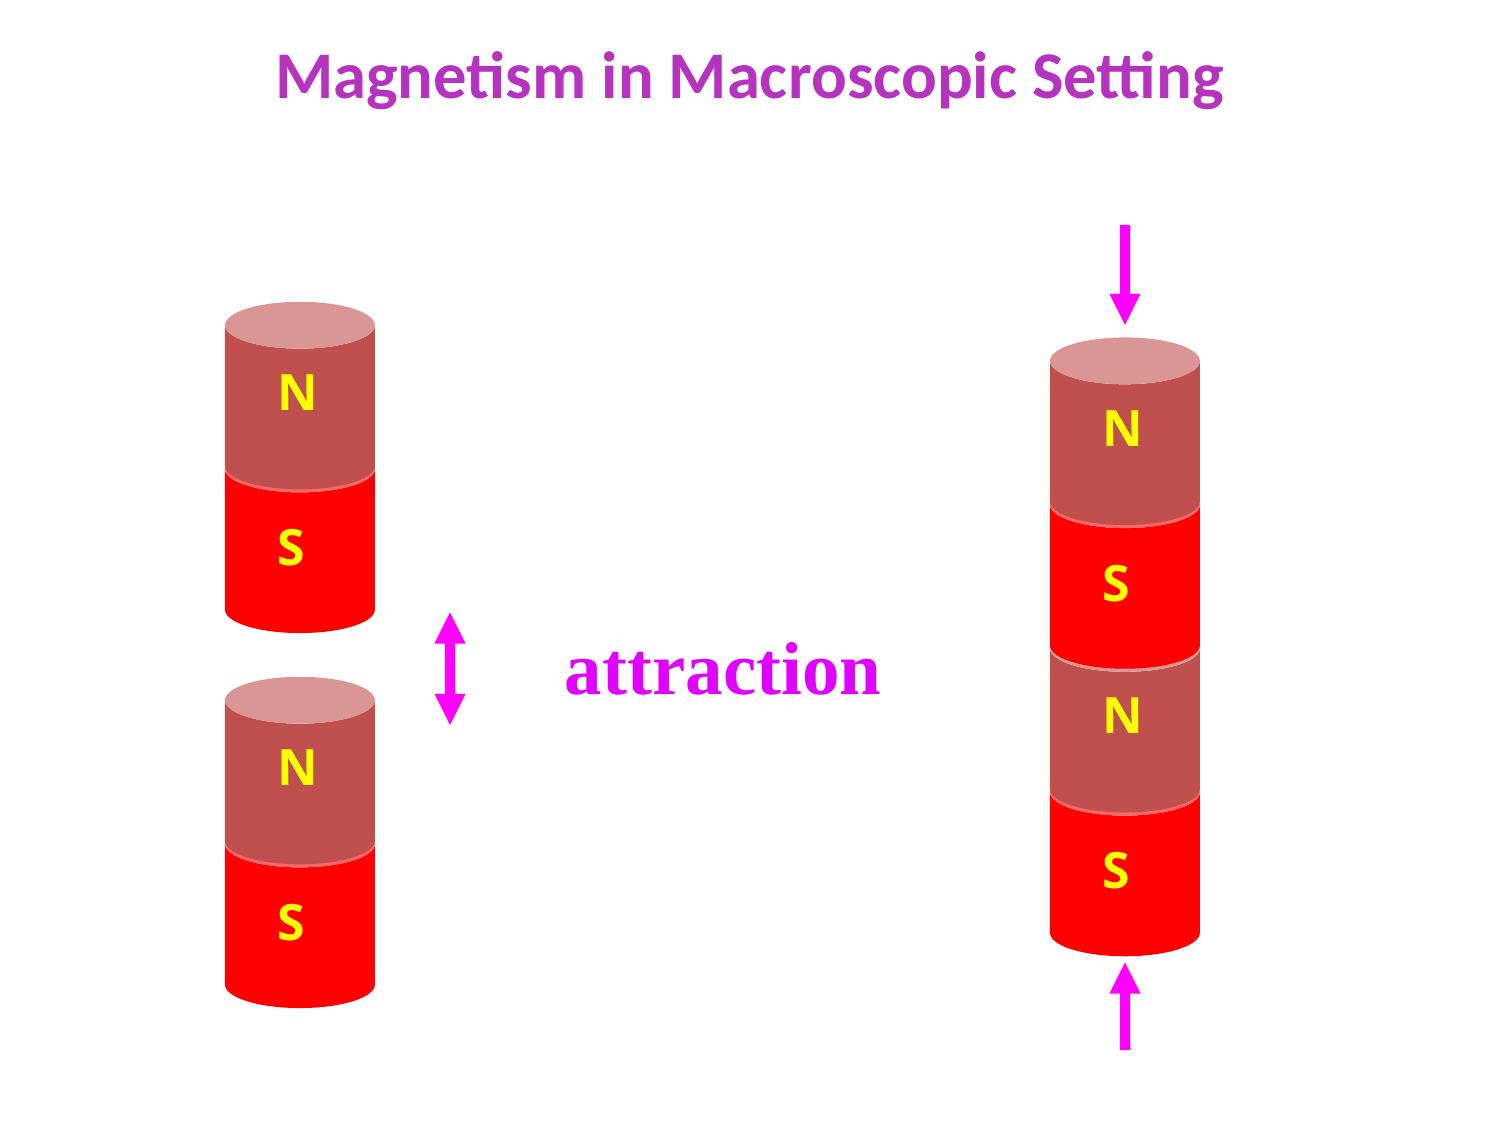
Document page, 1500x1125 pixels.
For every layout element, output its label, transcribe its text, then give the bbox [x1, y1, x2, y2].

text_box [224, 676, 376, 1009]
text_box Magnetism in Macroscopic Setting [260, 24, 1240, 120]
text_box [449, 612, 898, 726]
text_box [1049, 224, 1201, 1051]
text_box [224, 301, 376, 634]
